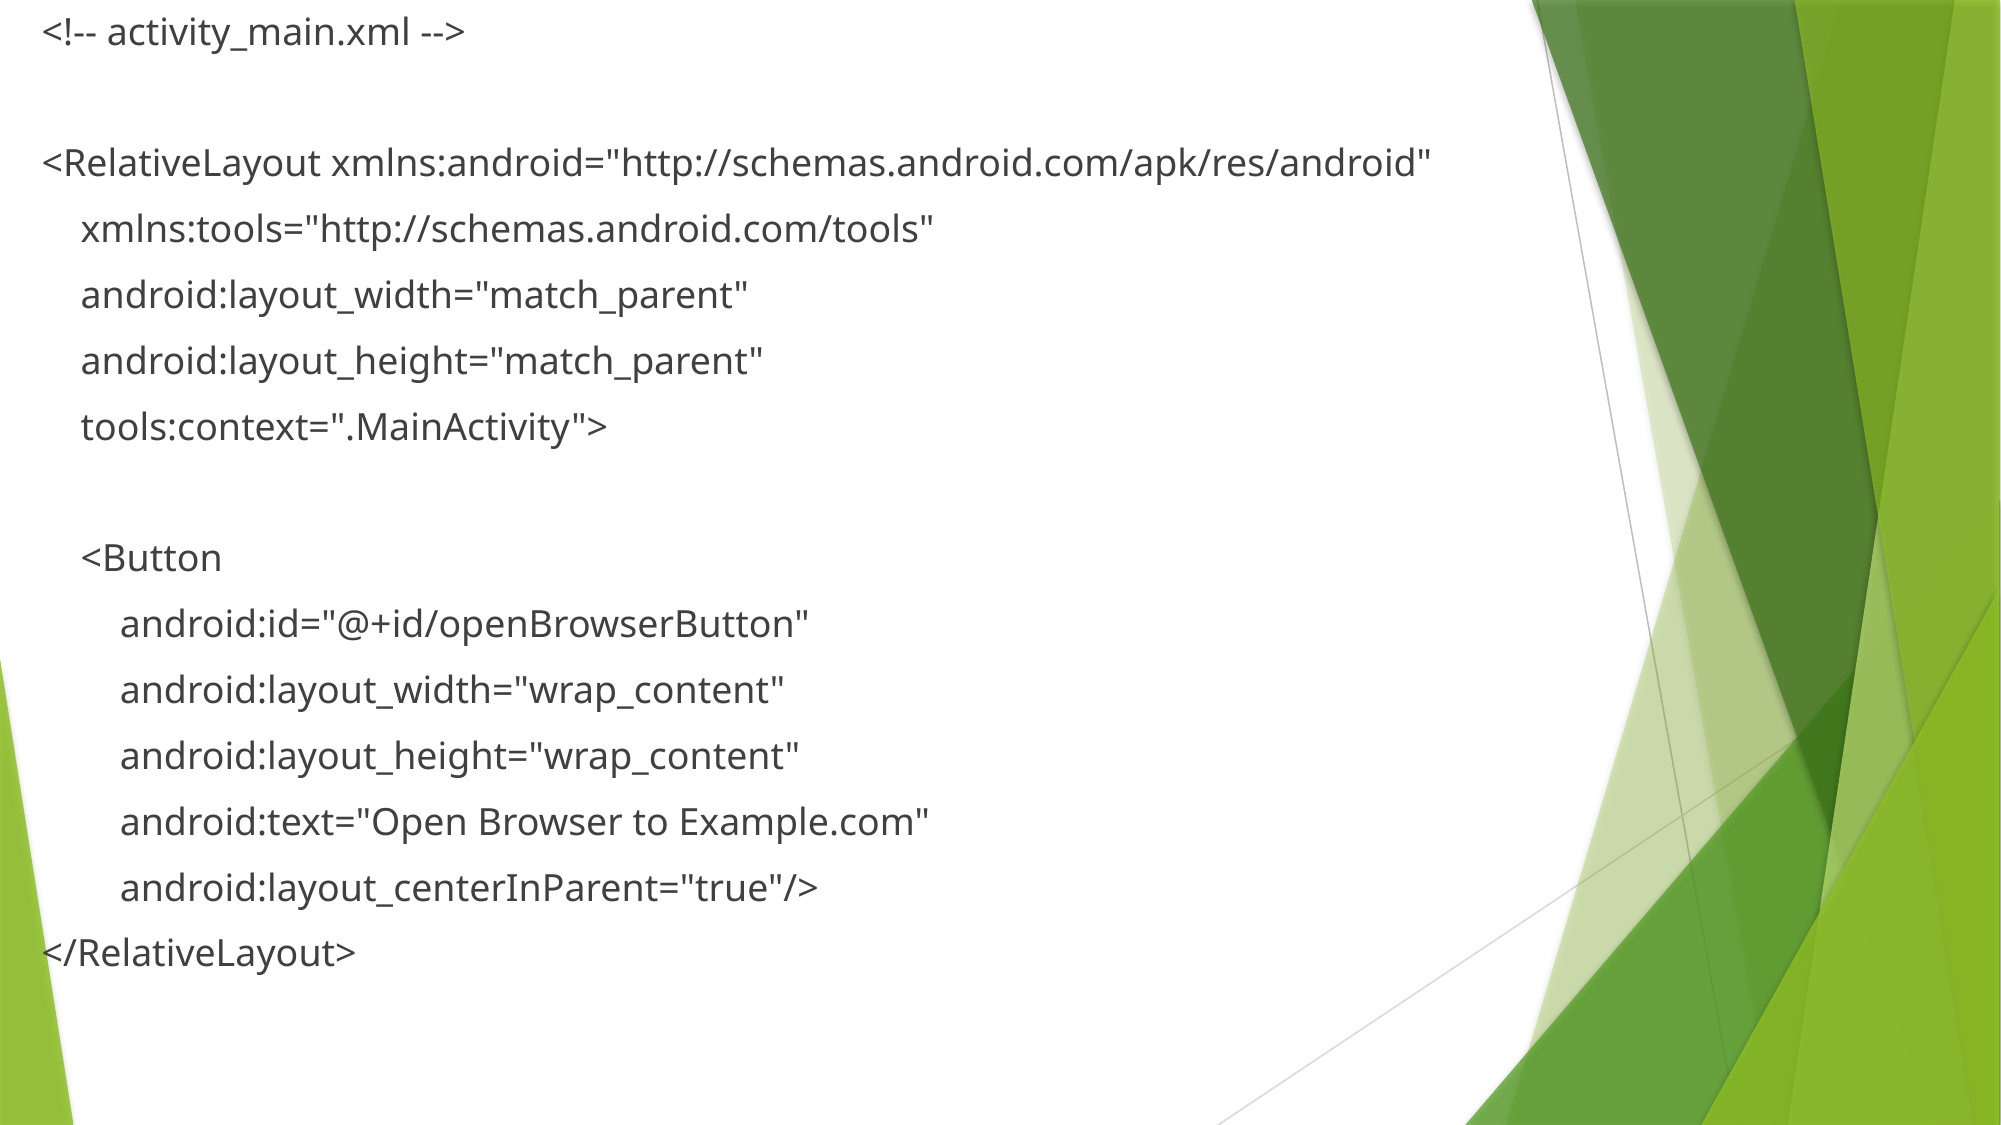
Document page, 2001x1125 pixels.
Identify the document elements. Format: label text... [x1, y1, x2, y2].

list <!-- activity_main.xml --> <RelativeLayout xmlns:android="http://schemas.android.com/apk/res/android" xmlns:tools="http://schemas.android.com/tools" android:layout_width="match_parent" android:layout_height="match_parent" tools:context=".MainActivity"> <Button android:id="@+id/openBrowserButton" android:layout_width="wrap_content" android:layout_height="wrap_content" android:text="Open Browser to Example.com" android:layout_centerInParent="true"/> </RelativeLayout> [26, 0, 1974, 1125]
